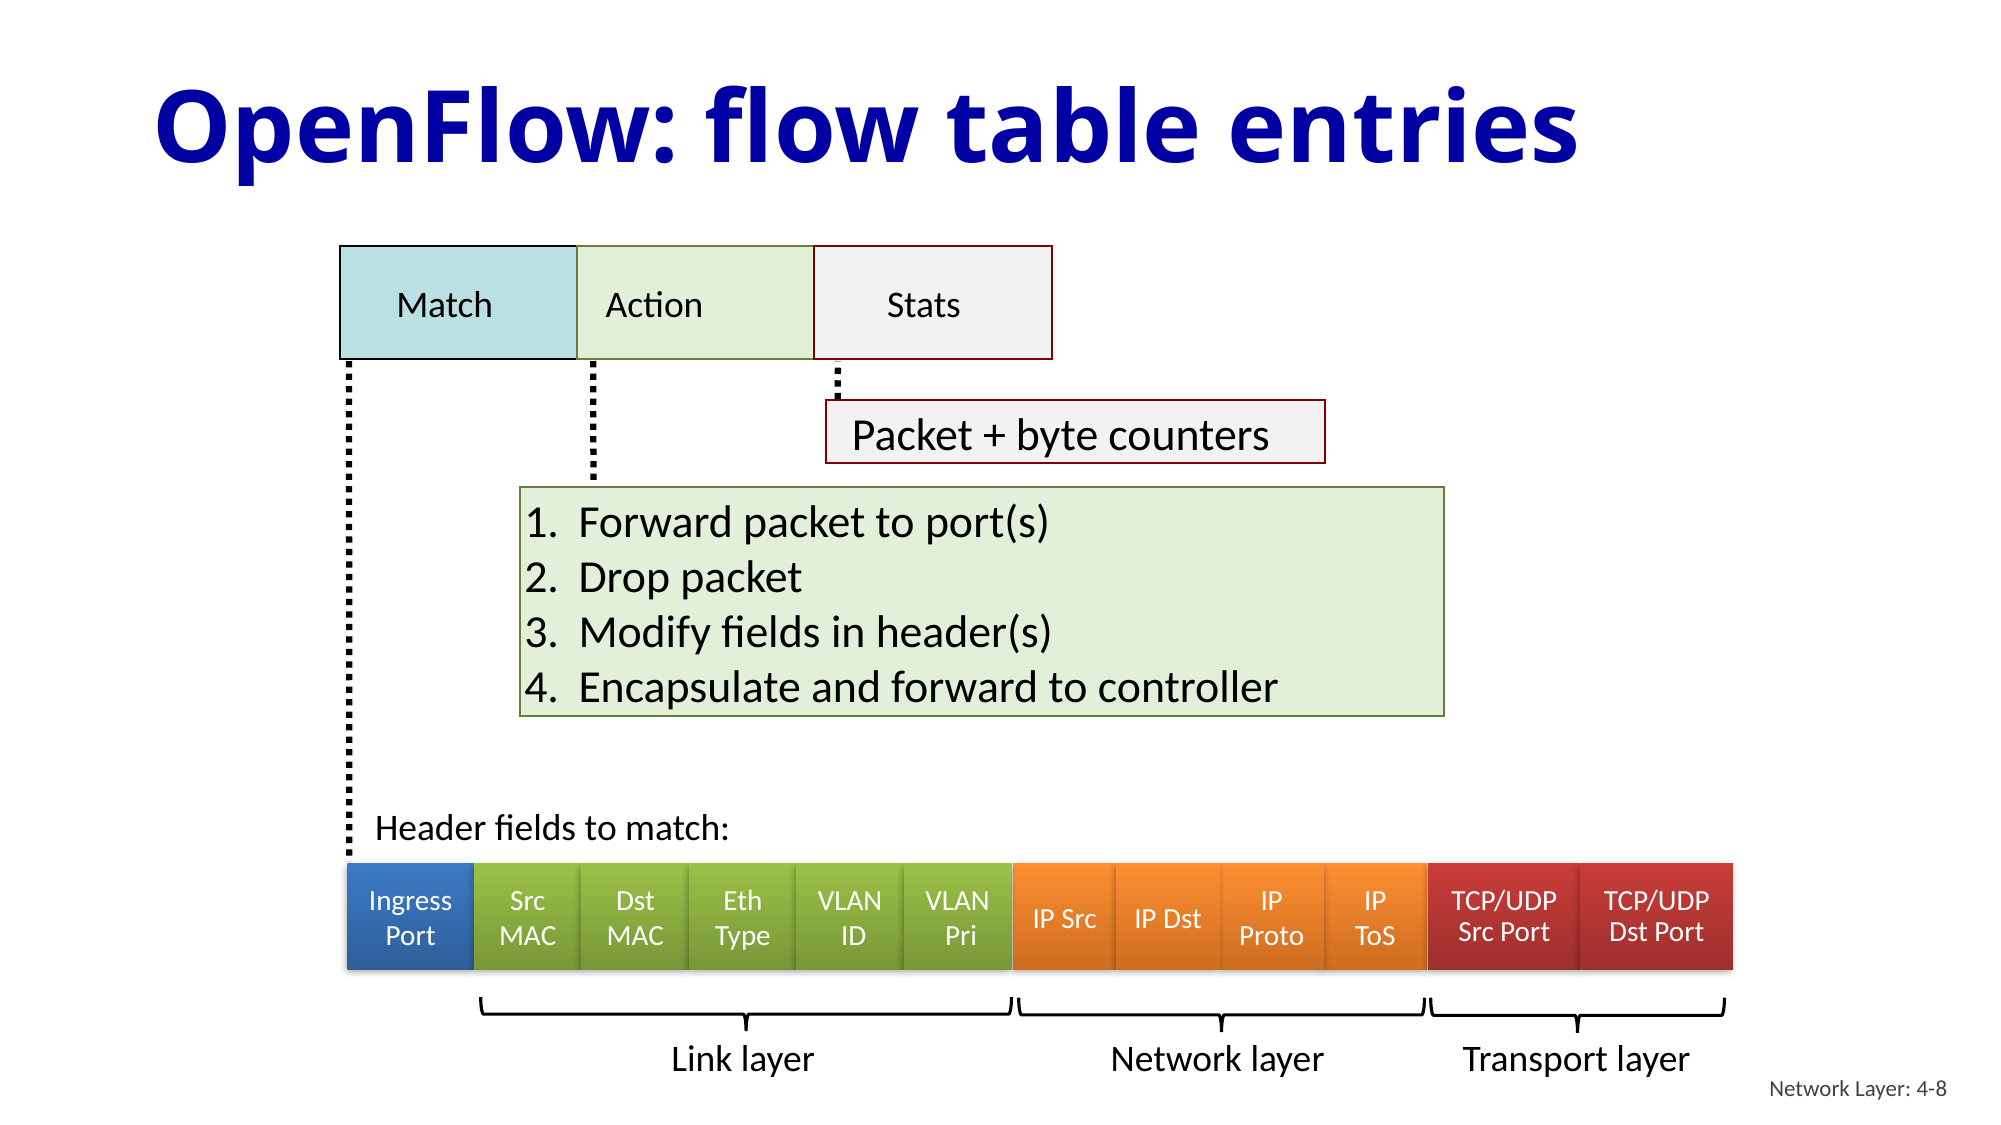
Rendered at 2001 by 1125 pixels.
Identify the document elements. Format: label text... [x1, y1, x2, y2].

text_box [814, 246, 1052, 360]
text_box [1018, 997, 1383, 1087]
text_box Match [396, 279, 494, 326]
text_box Stats [887, 279, 962, 326]
title OpenFlow: flow table entries [137, 56, 1863, 204]
text_box Action [605, 279, 704, 326]
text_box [480, 996, 1012, 1088]
text_box [577, 246, 814, 360]
slide_number Network Layer: 4-8 [1512, 1056, 1963, 1117]
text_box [1383, 997, 1770, 1088]
text_box [339, 246, 577, 360]
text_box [347, 360, 1733, 970]
